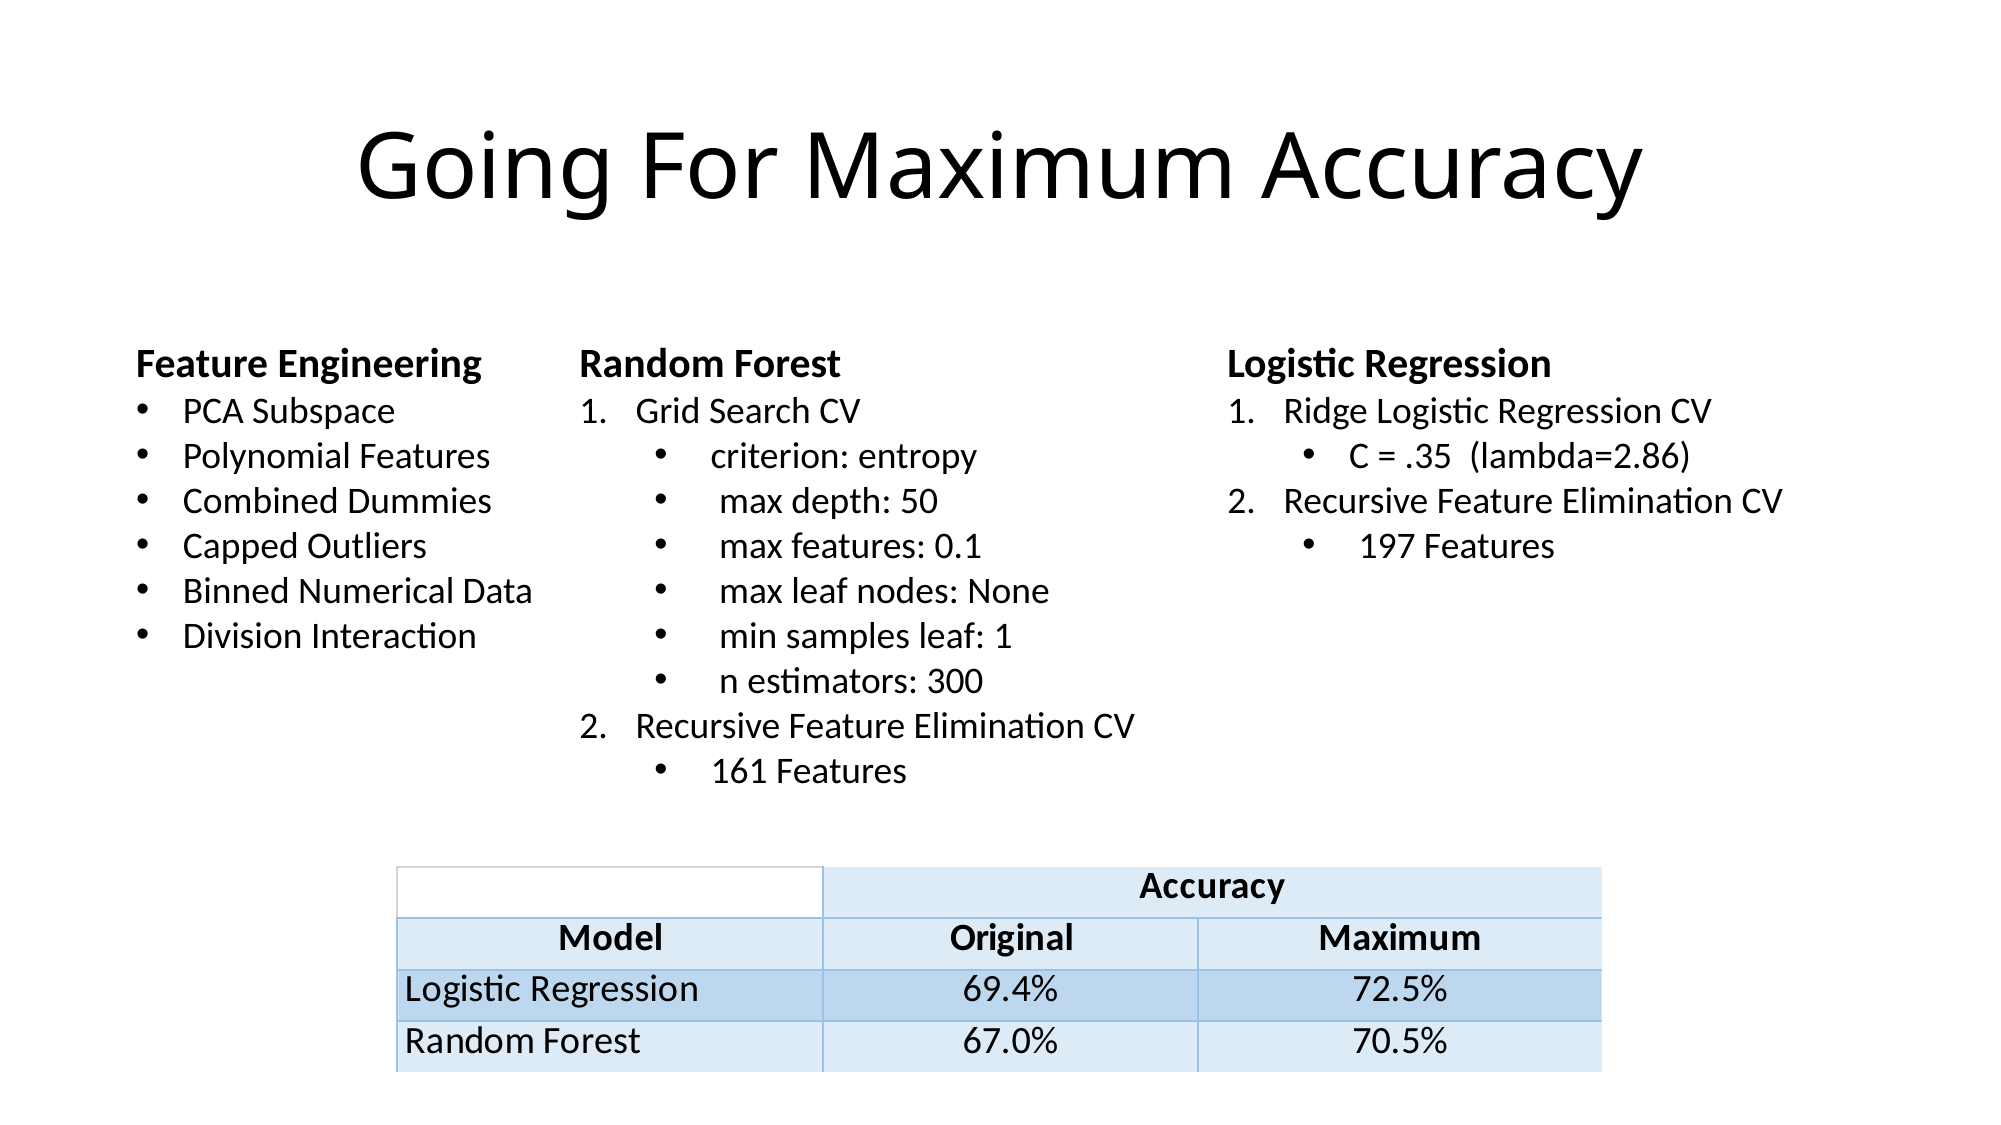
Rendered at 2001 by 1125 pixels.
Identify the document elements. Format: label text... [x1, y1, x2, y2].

text_box Feature Engineering PCA Subspace Polynomial Features Combined Dummies Capped Outliers Binned Numerical Data Division Interaction [121, 328, 564, 664]
picture [396, 865, 1604, 1074]
text_box Random Forest Grid Search CV criterion: entropy max depth: 50 max features: 0.1 max leaf nodes: None min samples leaf: 1 n estimators: 300 Recursive Feature Elimination CV 161 Features [564, 328, 1169, 799]
text_box Logistic Regression Ridge Logistic Regression CV C = .35 (lambda=2.86) Recursive Feature Elimination CV 197 Features [1212, 328, 1863, 619]
title Going For Maximum Accuracy [137, 59, 1863, 278]
